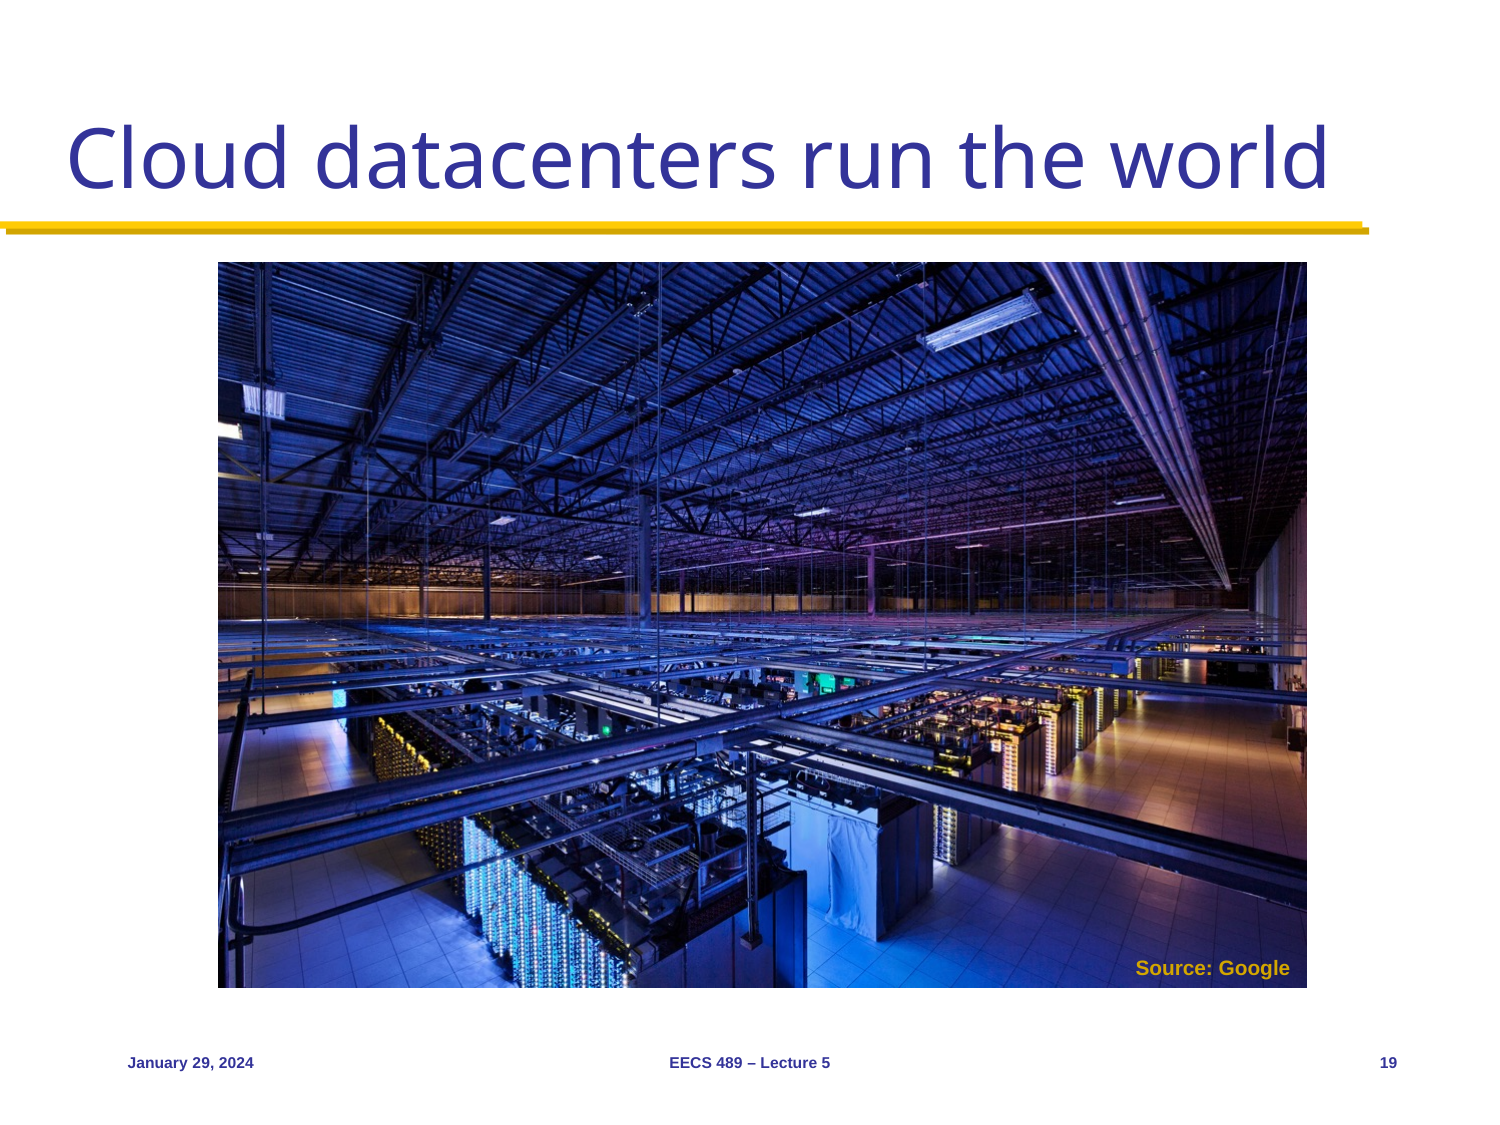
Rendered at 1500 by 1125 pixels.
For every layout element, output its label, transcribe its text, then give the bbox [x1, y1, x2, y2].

footer EECS 489 – Lecture 5 [512, 1024, 988, 1101]
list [218, 262, 1307, 988]
slide_number 19 [1312, 1024, 1413, 1101]
title Cloud datacenters run the world [49, 24, 1451, 213]
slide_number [112, 1024, 426, 1101]
